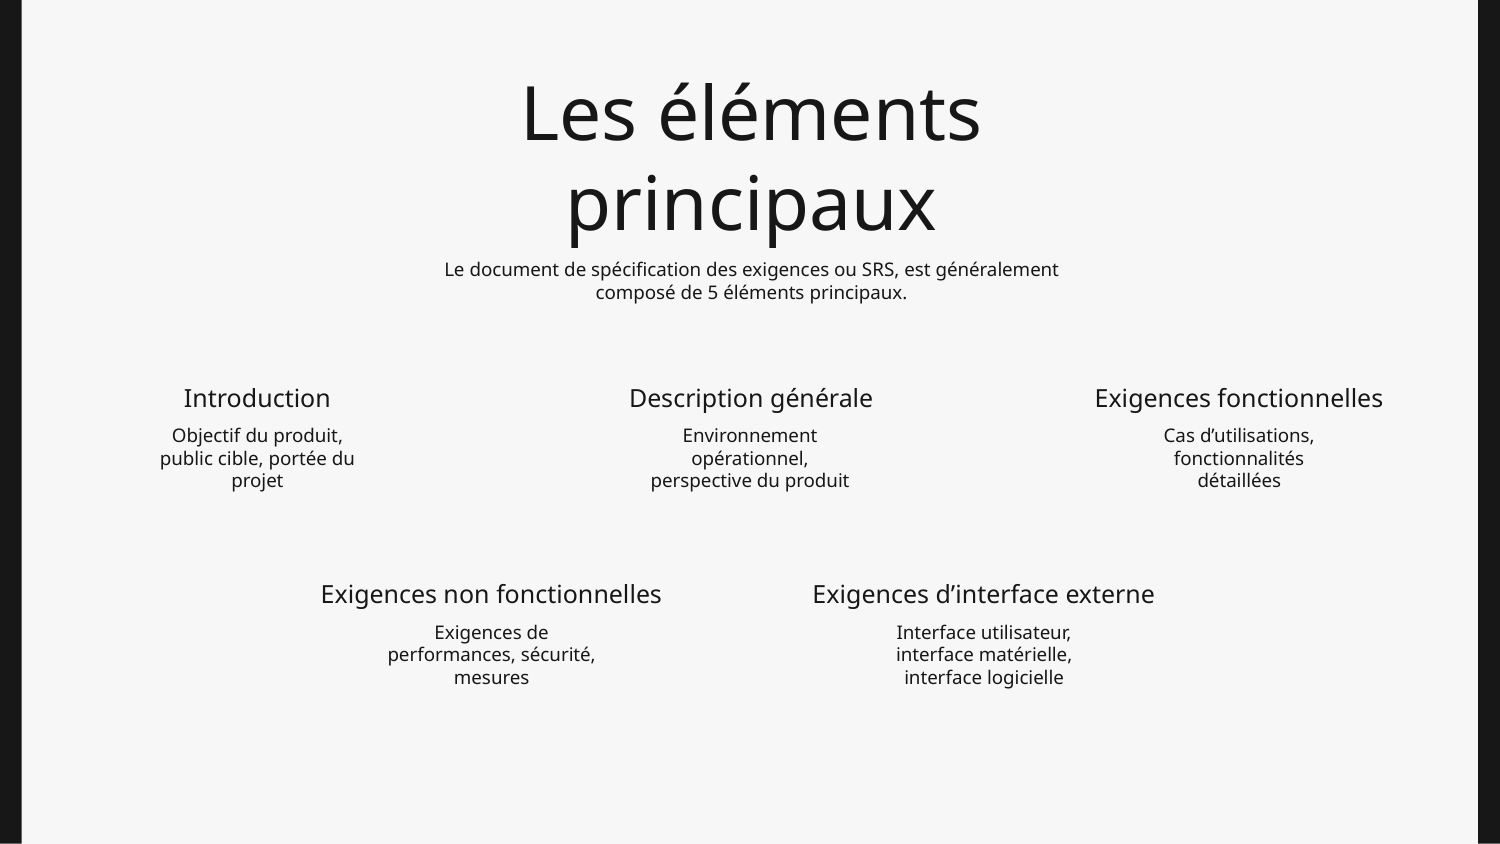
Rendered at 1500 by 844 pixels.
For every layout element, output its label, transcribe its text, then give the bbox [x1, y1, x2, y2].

text_box Exigences de performances, sécurité, mesures [374, 615, 609, 694]
text_box Exigences fonctionnelles [1059, 376, 1419, 419]
text_box Objectif du produit, public cible, portée du projet [140, 419, 375, 498]
text_box Description générale [590, 376, 913, 419]
text_box Exigences d’interface externe [768, 573, 1200, 615]
text_box Introduction [119, 376, 396, 419]
text_box Les éléments principaux [417, 59, 1086, 251]
text_box Exigences non fonctionnelles [285, 573, 698, 615]
text_box Environnement opérationnel, perspective du produit [633, 418, 867, 498]
text_box Le document de spécification des exigences ou SRS, est généralement composé de 5 éléments principaux. [417, 252, 1086, 309]
text_box Cas d’utilisations, fonctionnalités détaillées [1122, 418, 1356, 498]
text_box Interface utilisateur, interface matérielle, interface logicielle [867, 614, 1101, 694]
